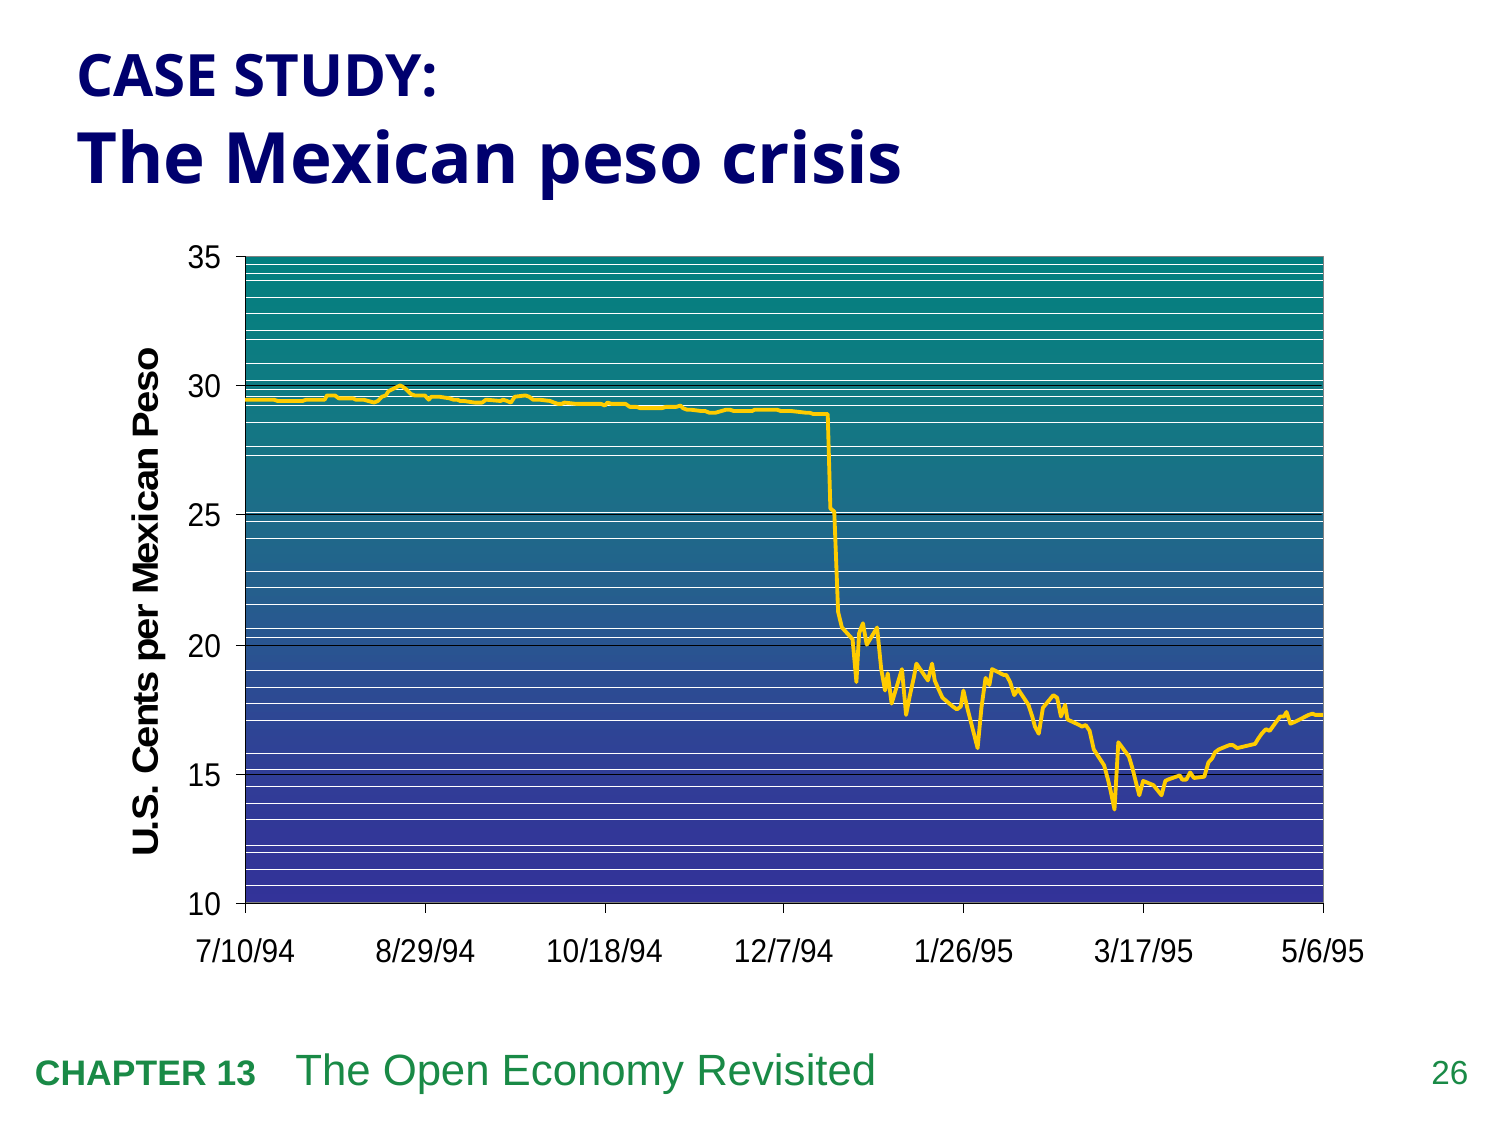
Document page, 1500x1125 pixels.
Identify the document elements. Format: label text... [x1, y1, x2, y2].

title CASE STUDY: The Mexican peso crisis [76, 38, 1430, 193]
picture [93, 207, 1407, 1001]
